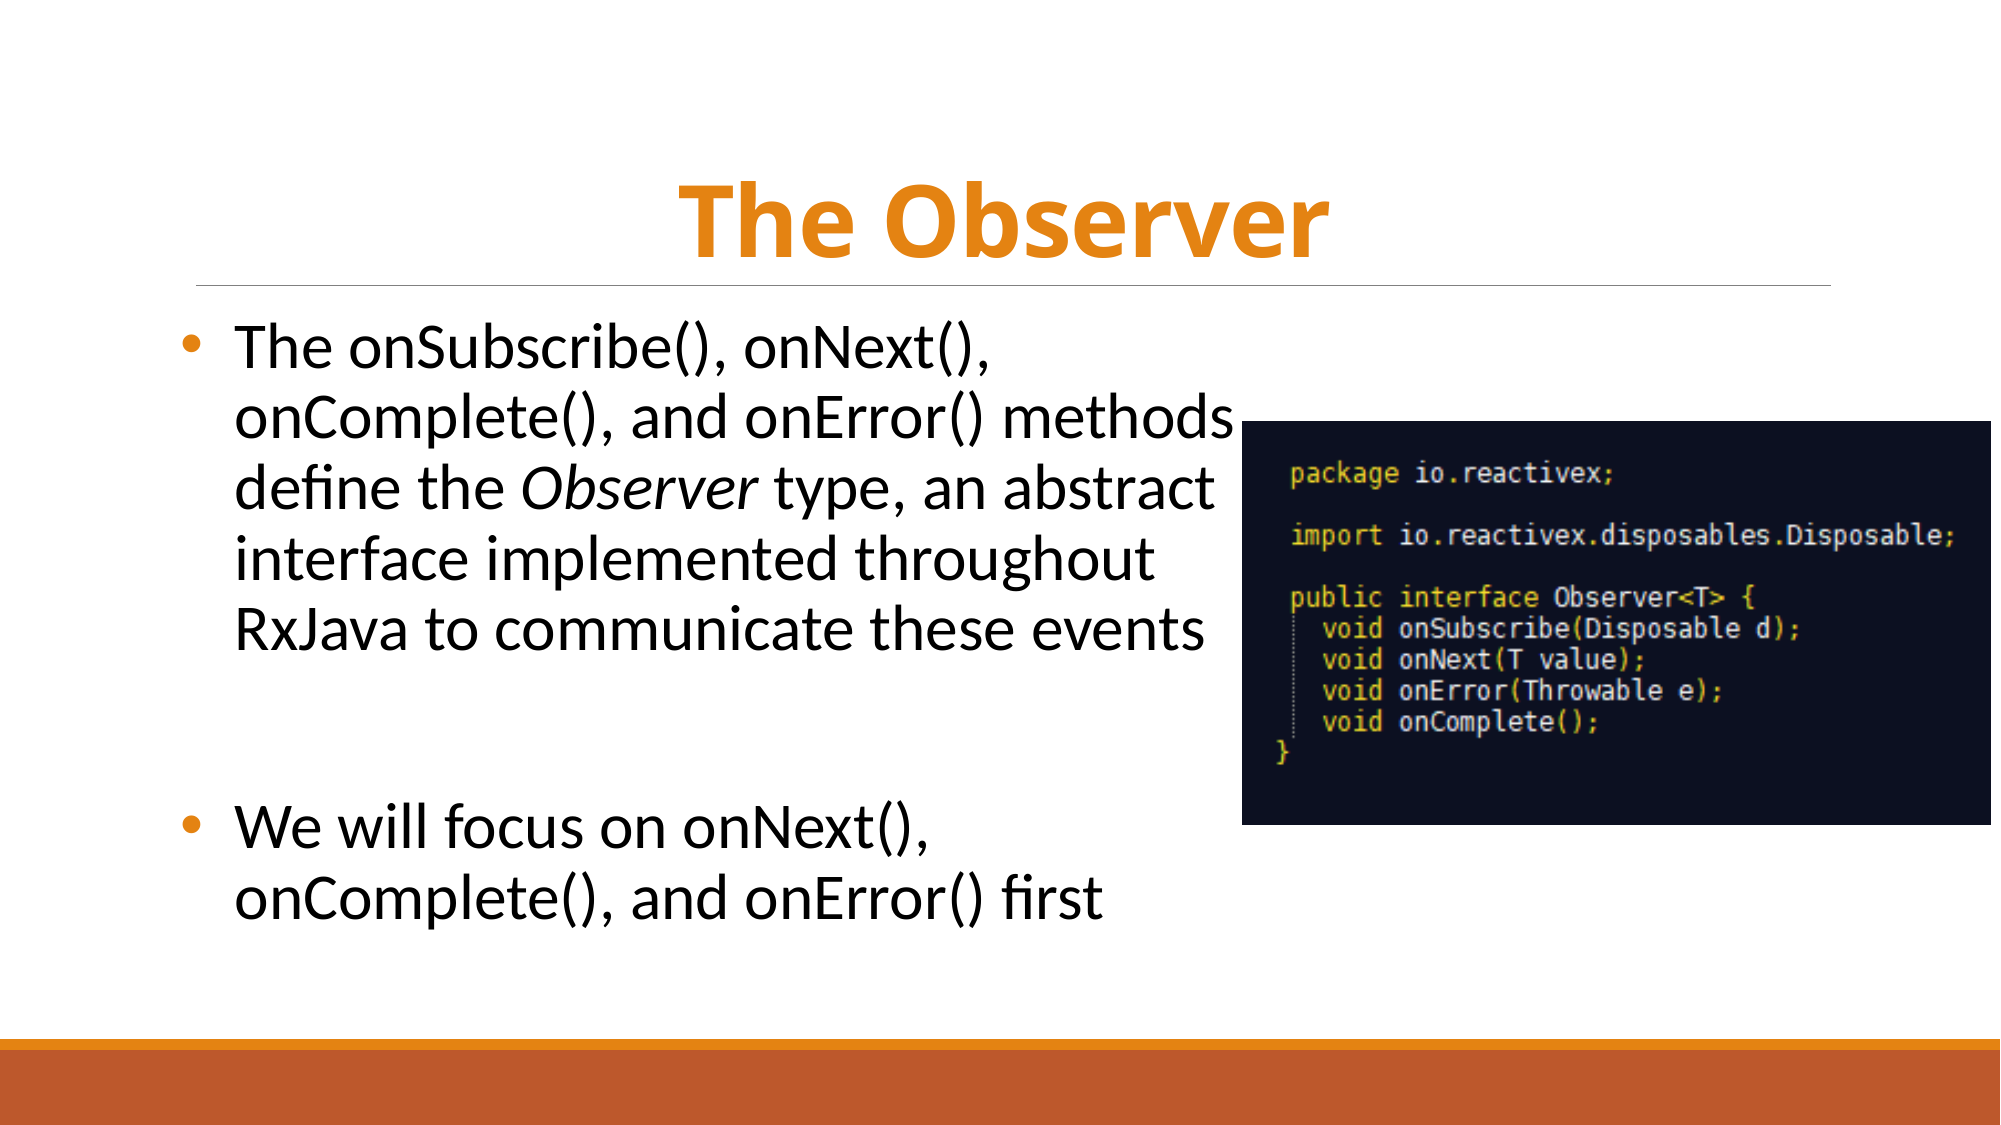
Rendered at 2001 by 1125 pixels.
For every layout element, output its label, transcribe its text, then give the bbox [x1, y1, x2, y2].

picture [1242, 421, 1992, 826]
title The Observer [180, 47, 1830, 285]
list The onSubscribe(), onNext(), onComplete(), and onError() methods define the Observer type, an abstract interface implemented throughout RxJava to communicate these events We will focus on onNext(), onComplete(), and onError() first [180, 304, 1243, 965]
